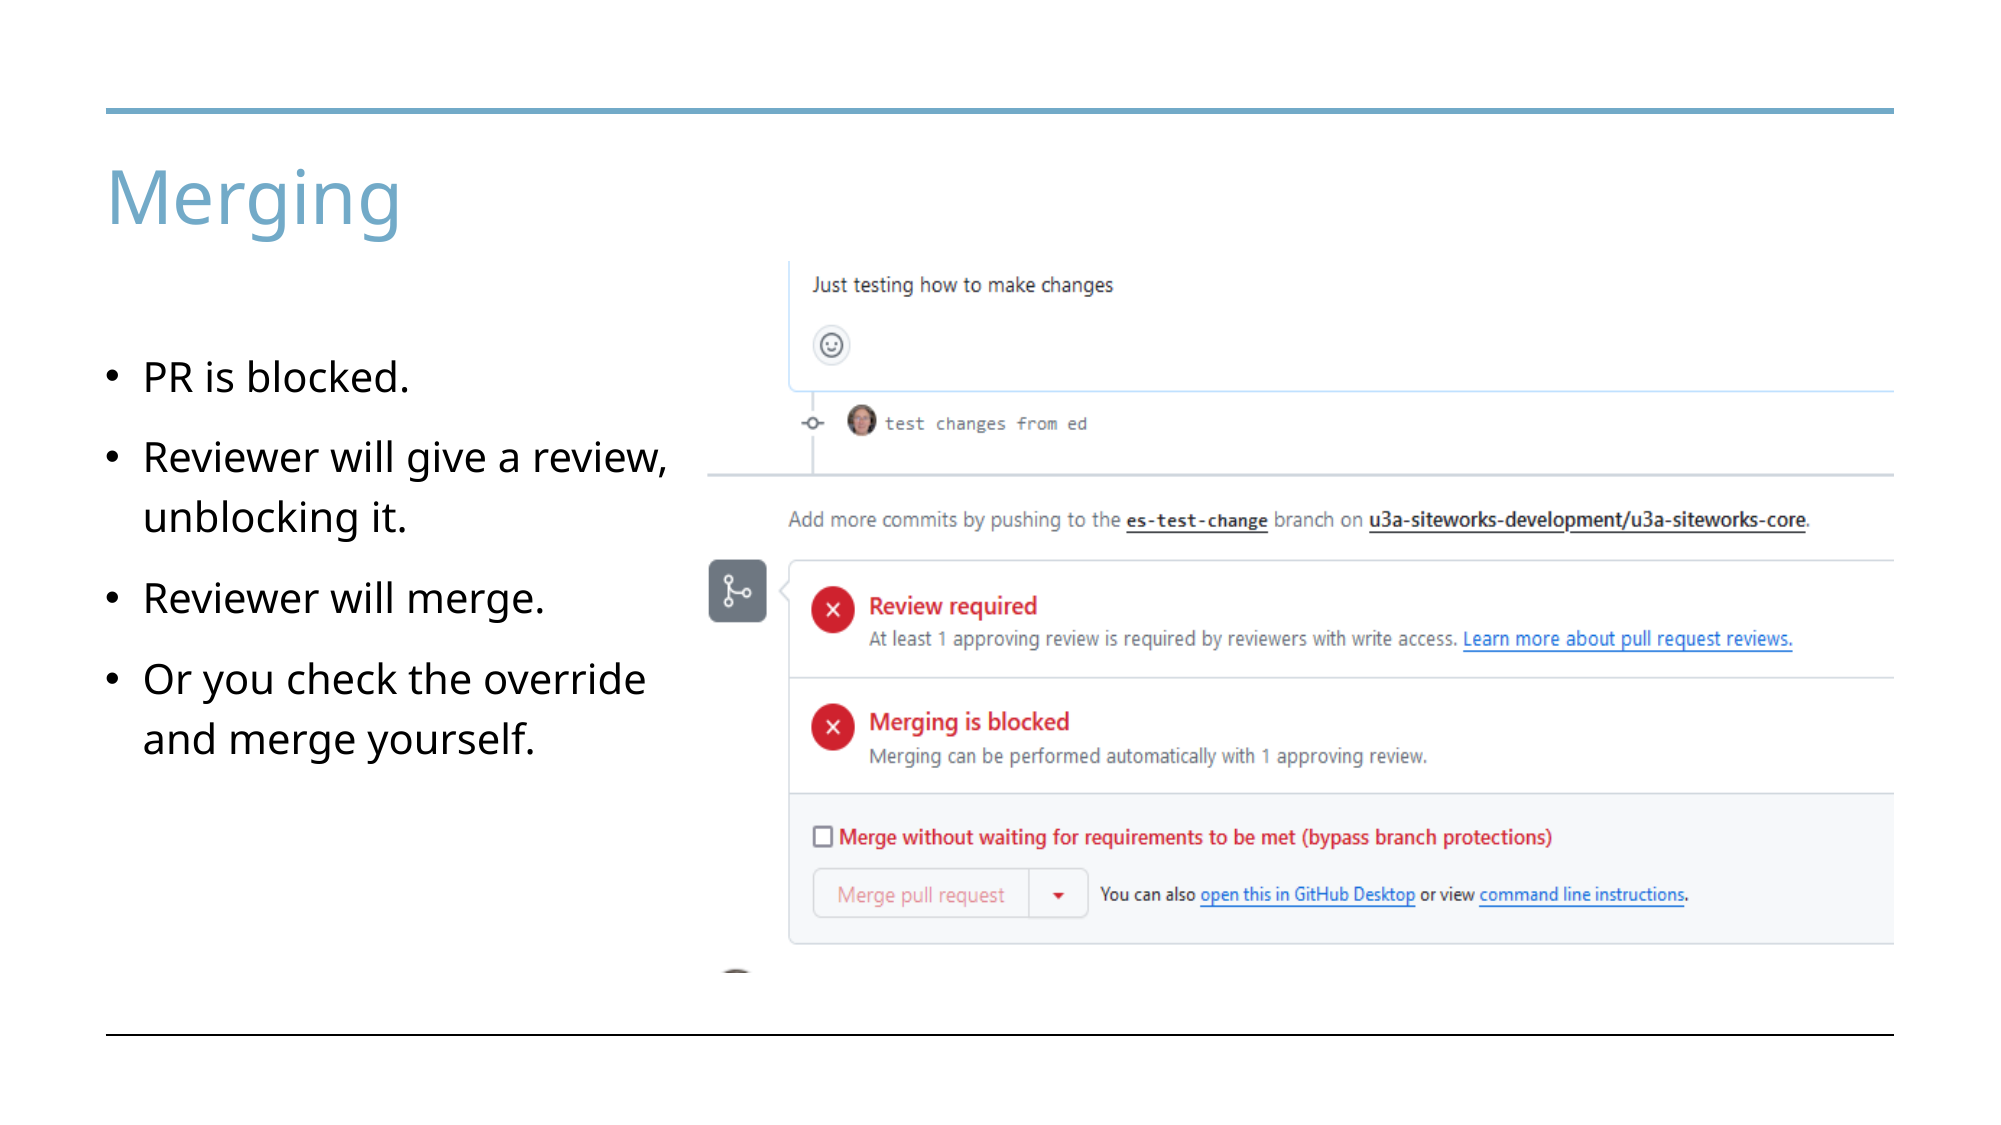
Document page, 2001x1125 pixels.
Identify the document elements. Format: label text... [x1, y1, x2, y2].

picture [683, 261, 1894, 973]
list PR is blocked. Reviewer will give a review, unblocking it. Reviewer will merge. Or you check the override and merge yourself. [90, 332, 711, 994]
title Merging [90, 156, 1894, 332]
